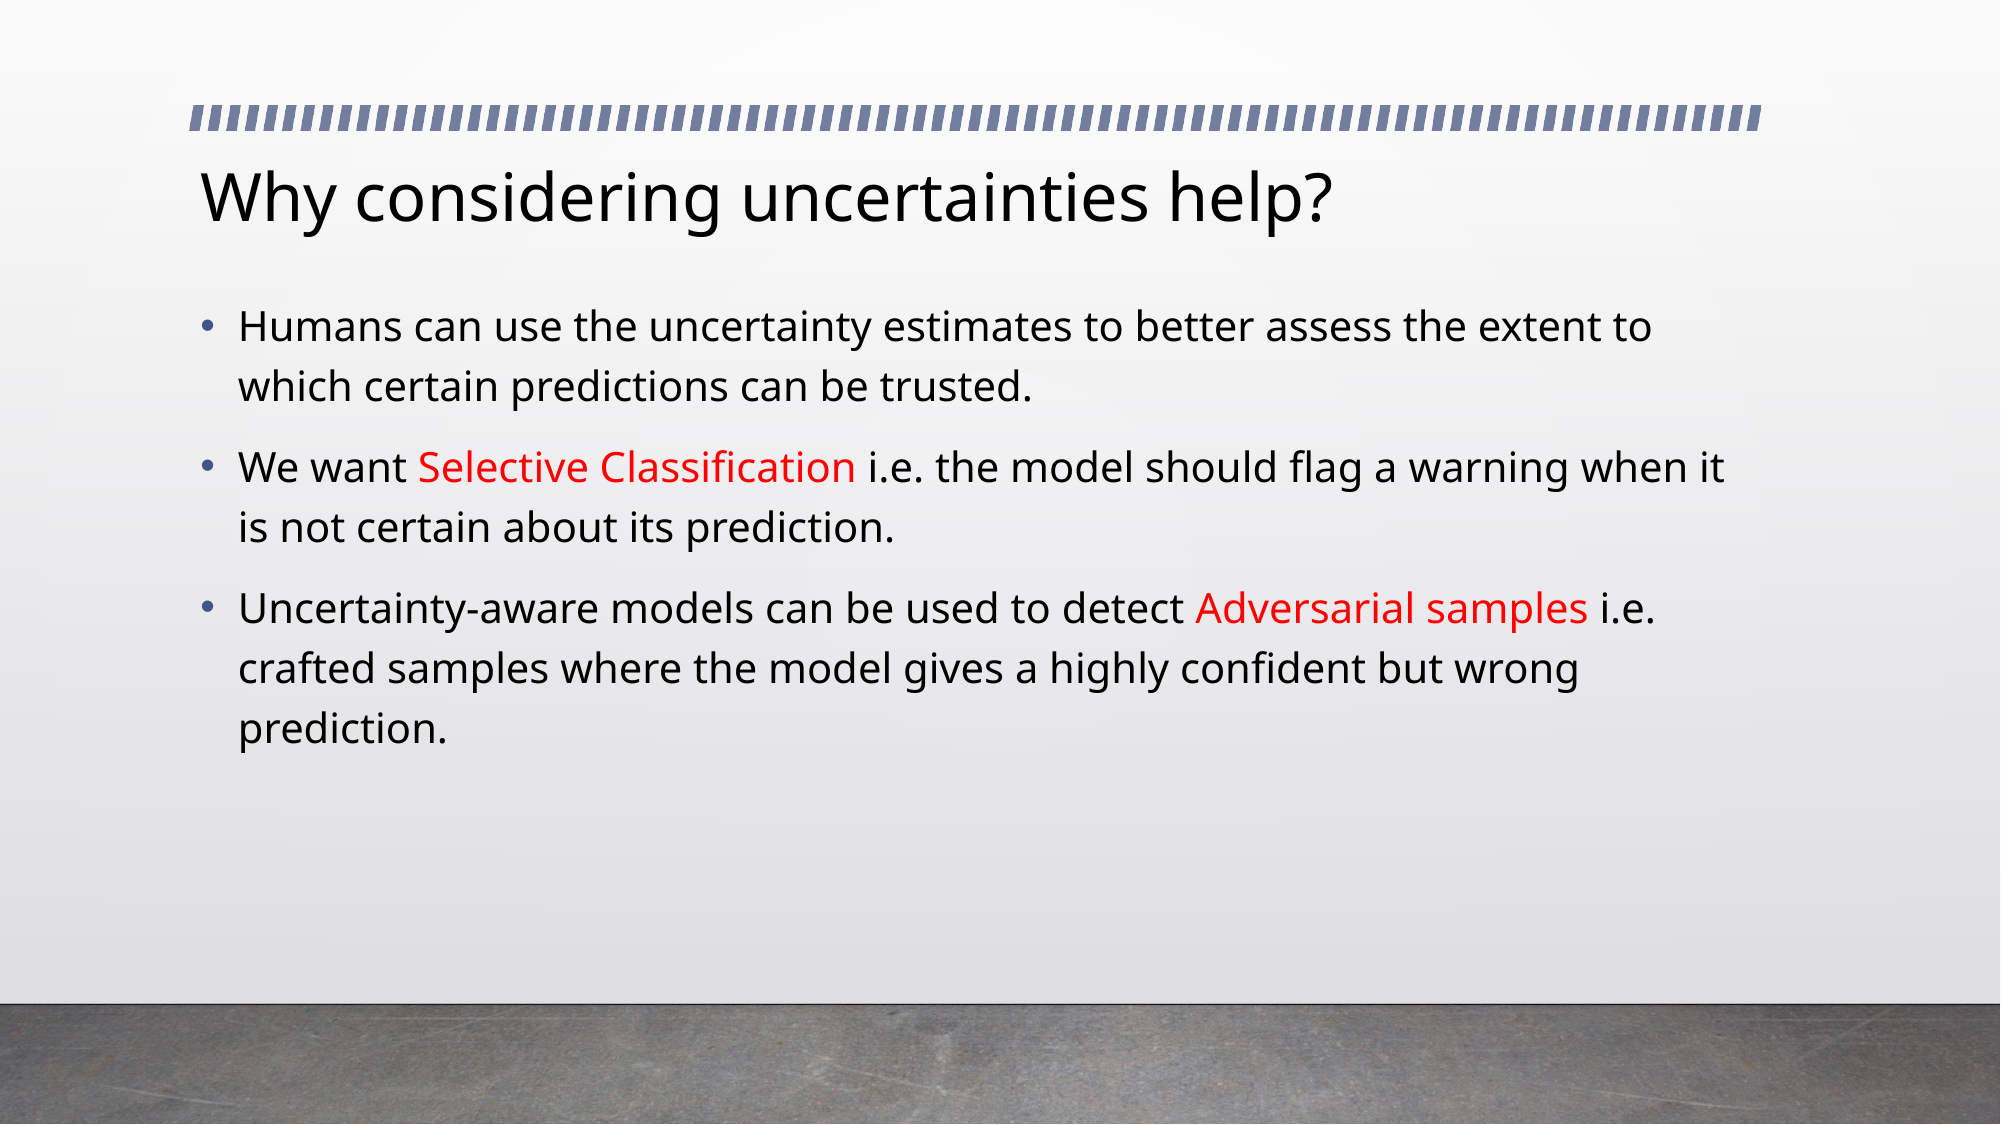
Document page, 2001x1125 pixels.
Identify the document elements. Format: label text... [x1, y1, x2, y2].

list Humans can use the uncertainty estimates to better assess the extent to which certain predictions can be trusted. We want Selective Classification i.e. the model should flag a warning when it is not certain about its prediction. Uncertainty-aware models can be used to detect Adversarial samples i.e. crafted samples where the model gives a highly confident but wrong prediction. [185, 282, 1761, 897]
picture [0, 1004, 2000, 1124]
title Why considering uncertainties help? [185, 156, 1761, 253]
